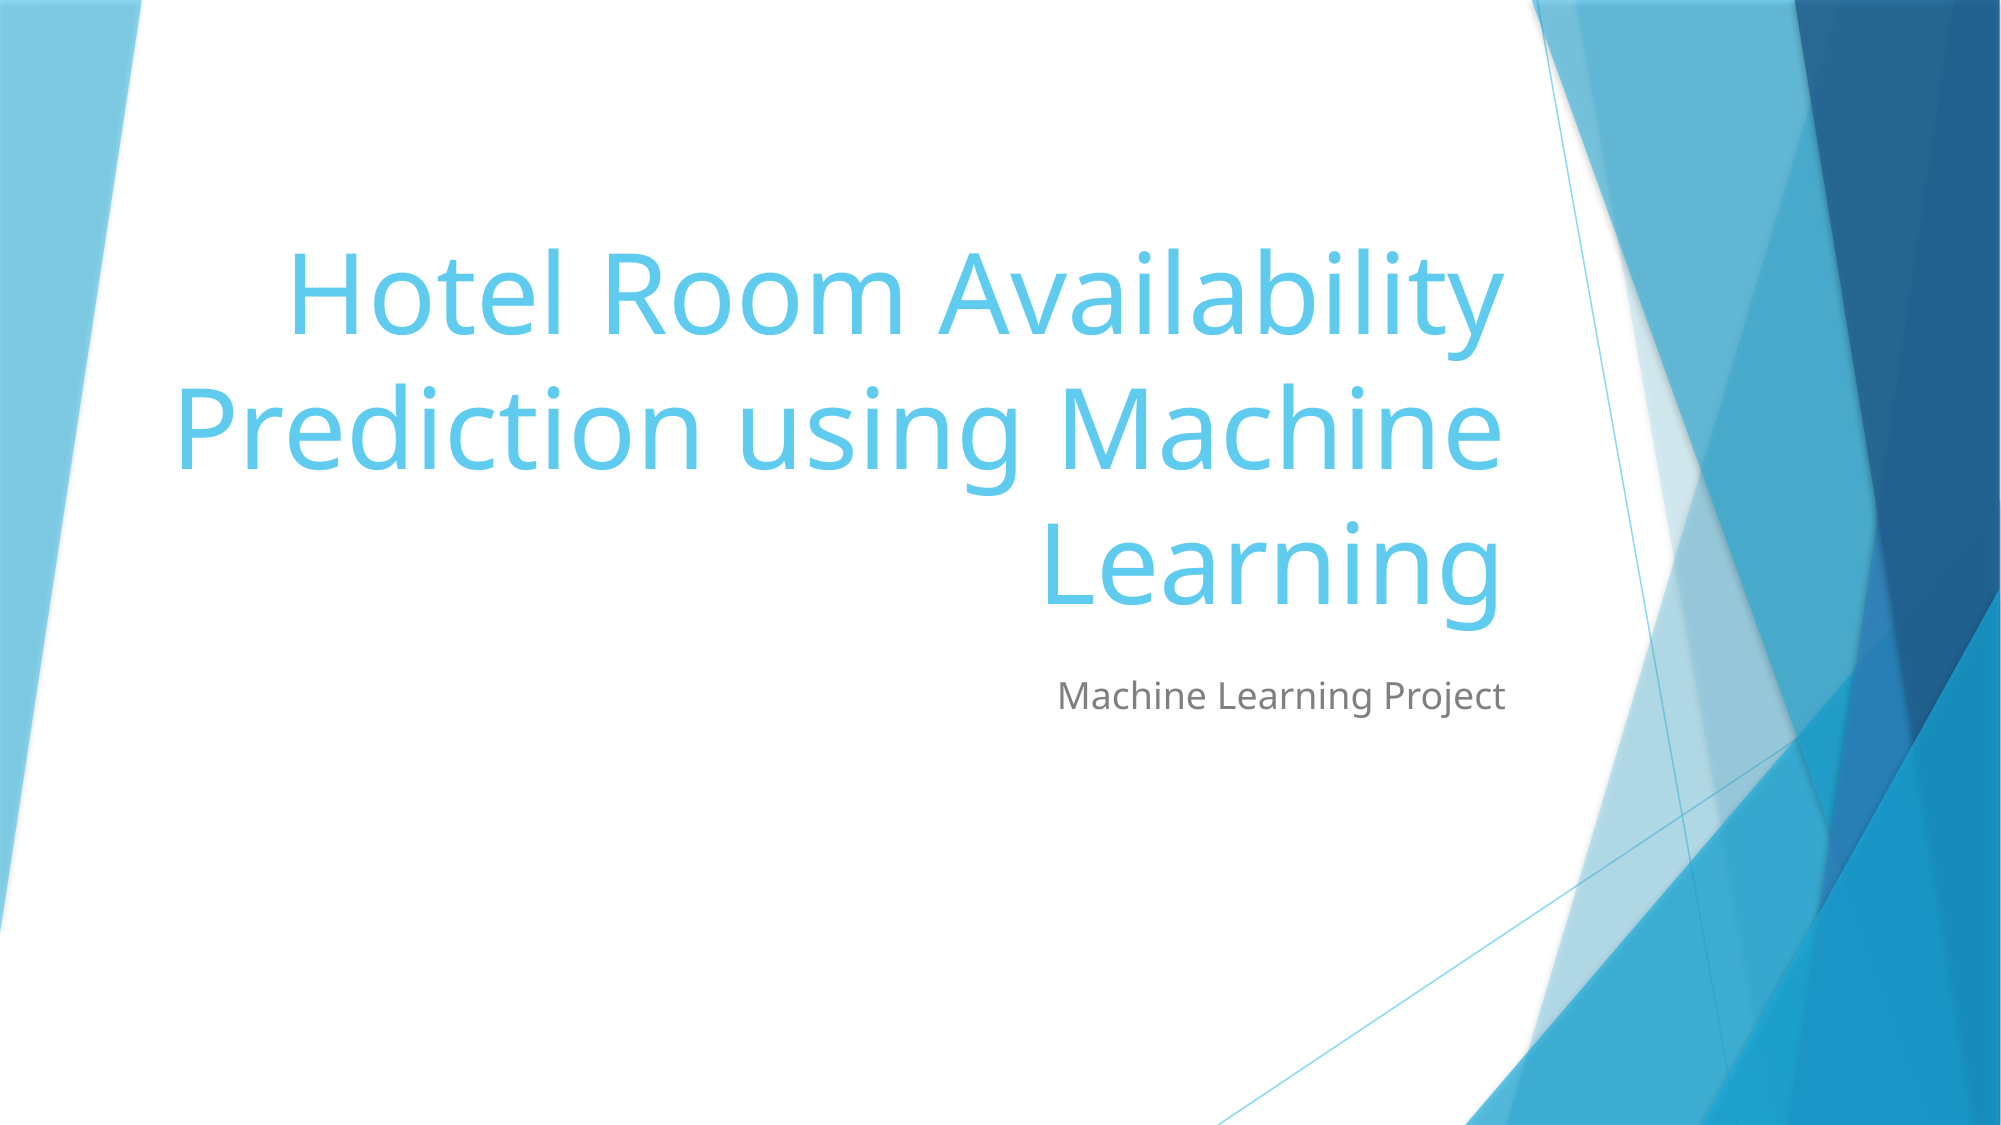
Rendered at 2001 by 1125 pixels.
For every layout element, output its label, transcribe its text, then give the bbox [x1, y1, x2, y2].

title Hotel Room Availability Prediction using Machine Learning [28, 207, 1522, 635]
subtitle Machine Learning Project [247, 664, 1522, 845]
